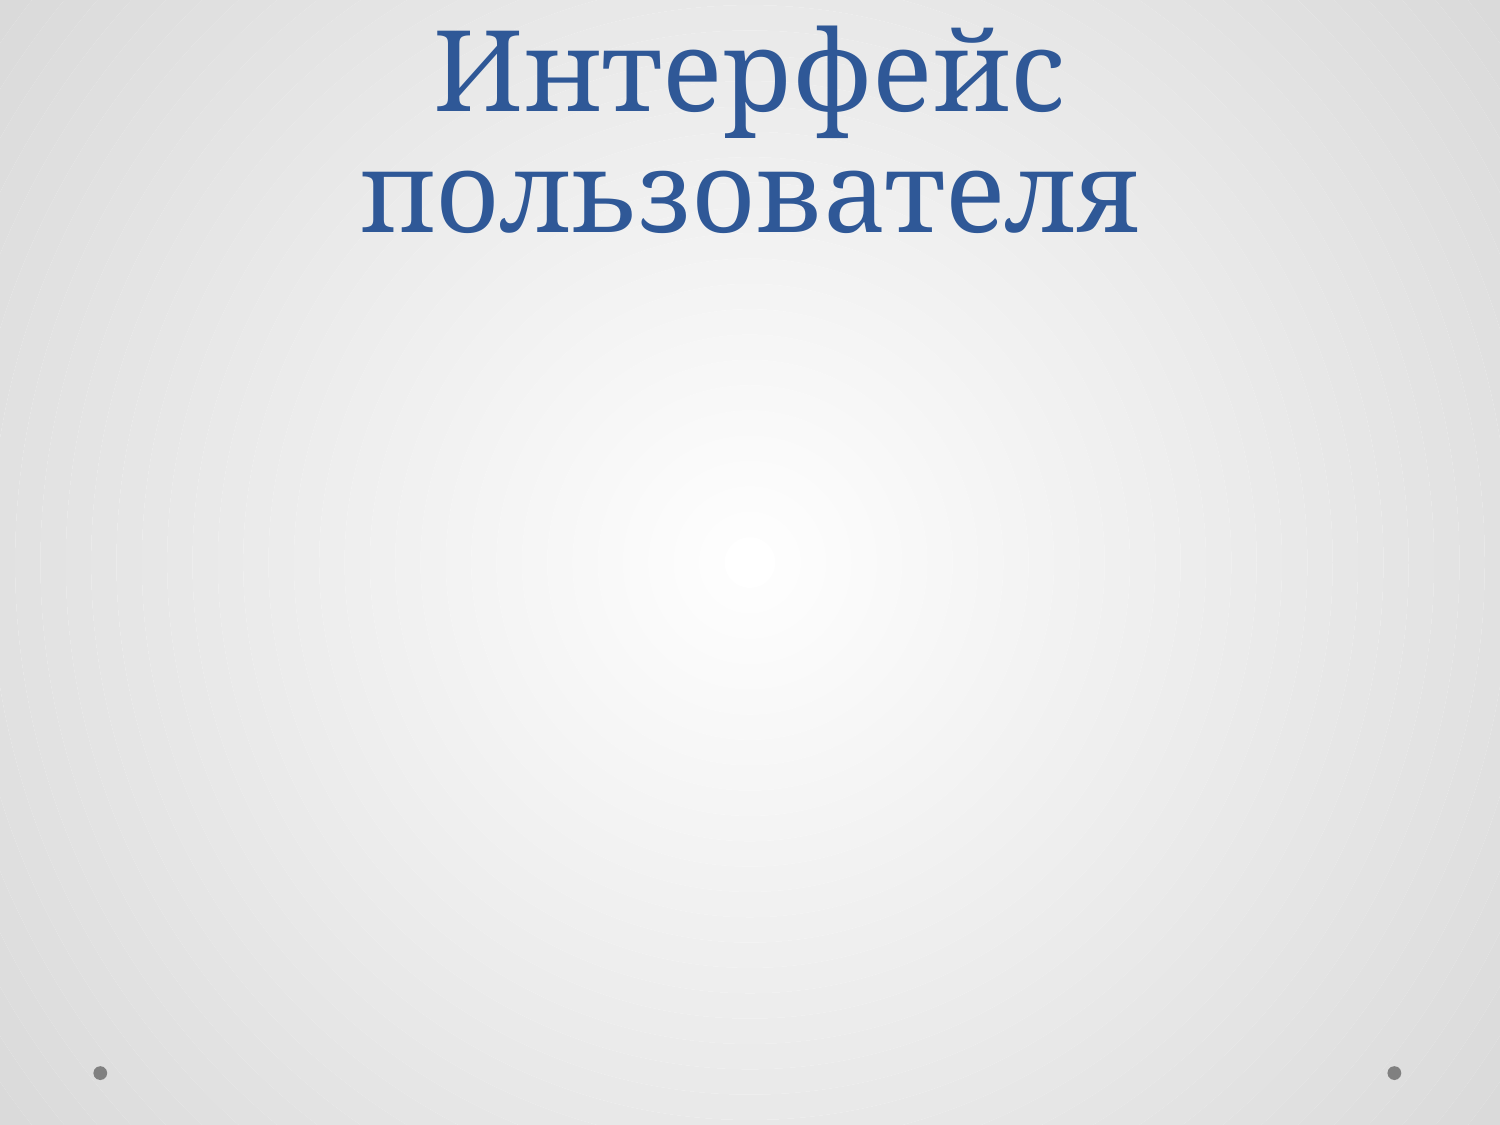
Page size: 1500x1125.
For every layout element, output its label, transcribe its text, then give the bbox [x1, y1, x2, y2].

title Интерфейс пользователя [75, 0, 1425, 263]
